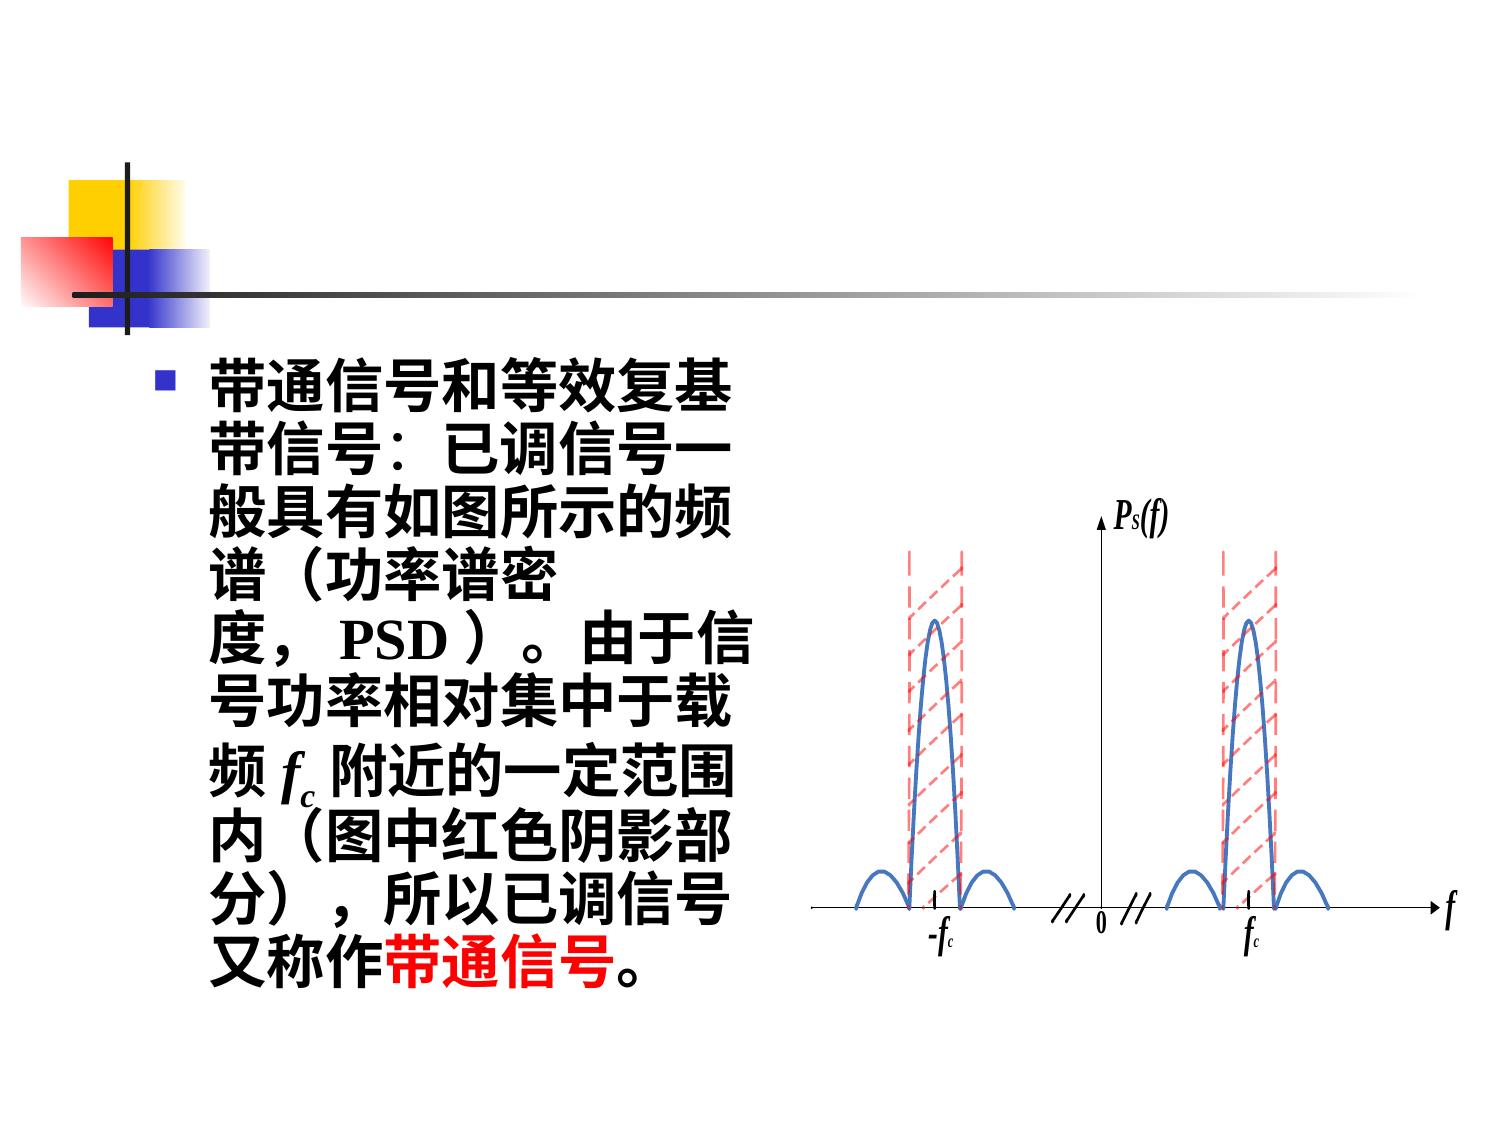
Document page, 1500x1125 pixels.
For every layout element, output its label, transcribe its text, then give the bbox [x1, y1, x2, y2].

list 带通信号和等效复基带信号：已调信号一般具有如图所示的频谱（功率谱密度，PSD）。由于信号功率相对集中于载频fc附近的一定范围内（图中红色阴影部分），所以已调信号又称作带通信号。 [137, 349, 788, 1007]
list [799, 487, 1463, 963]
